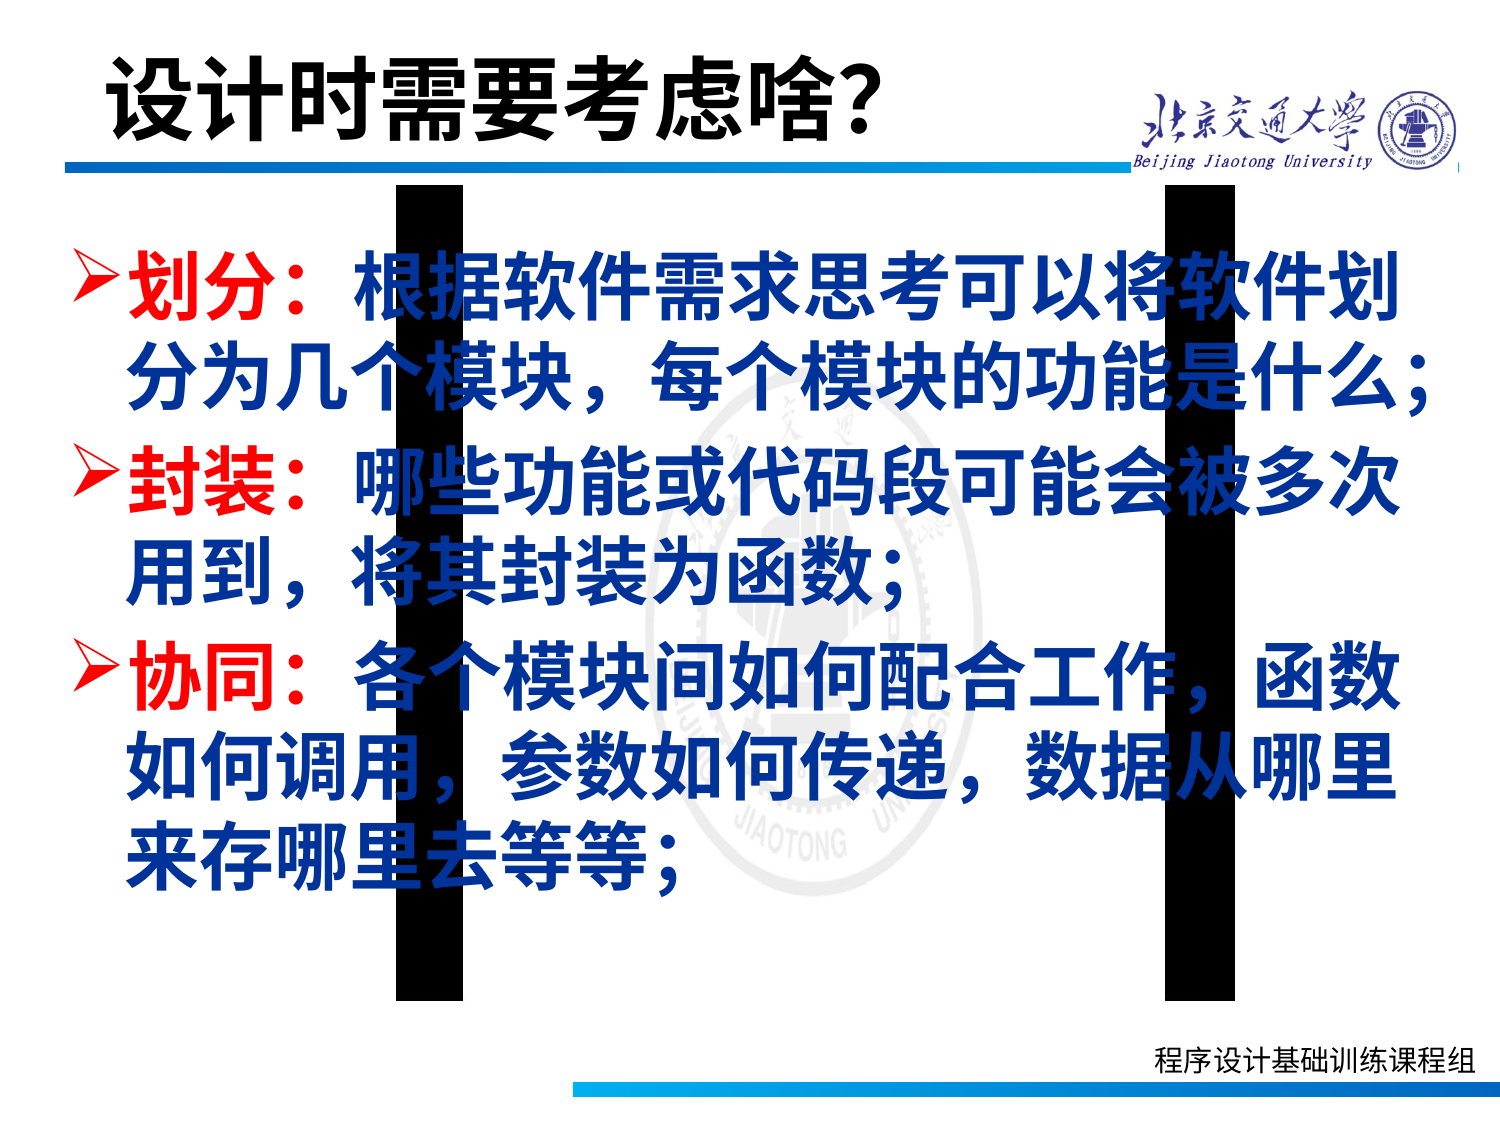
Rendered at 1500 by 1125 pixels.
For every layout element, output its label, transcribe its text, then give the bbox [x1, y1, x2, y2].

text_box 设计时需要考虑啥？ [88, 34, 975, 160]
text_box 划分：根据软件需求思考可以将软件划分为几个模块，每个模块的功能是什么； 封装：哪些功能或代码段可能会被多次用到，将其封装为函数； 协同：各个模块间如何配合工作，函数如何调用，参数如何传递，数据从哪里来存哪里去等等； [53, 231, 1447, 929]
picture [1131, 83, 1458, 173]
text_box 程序设计基础训练课程组 [1139, 1034, 1495, 1085]
